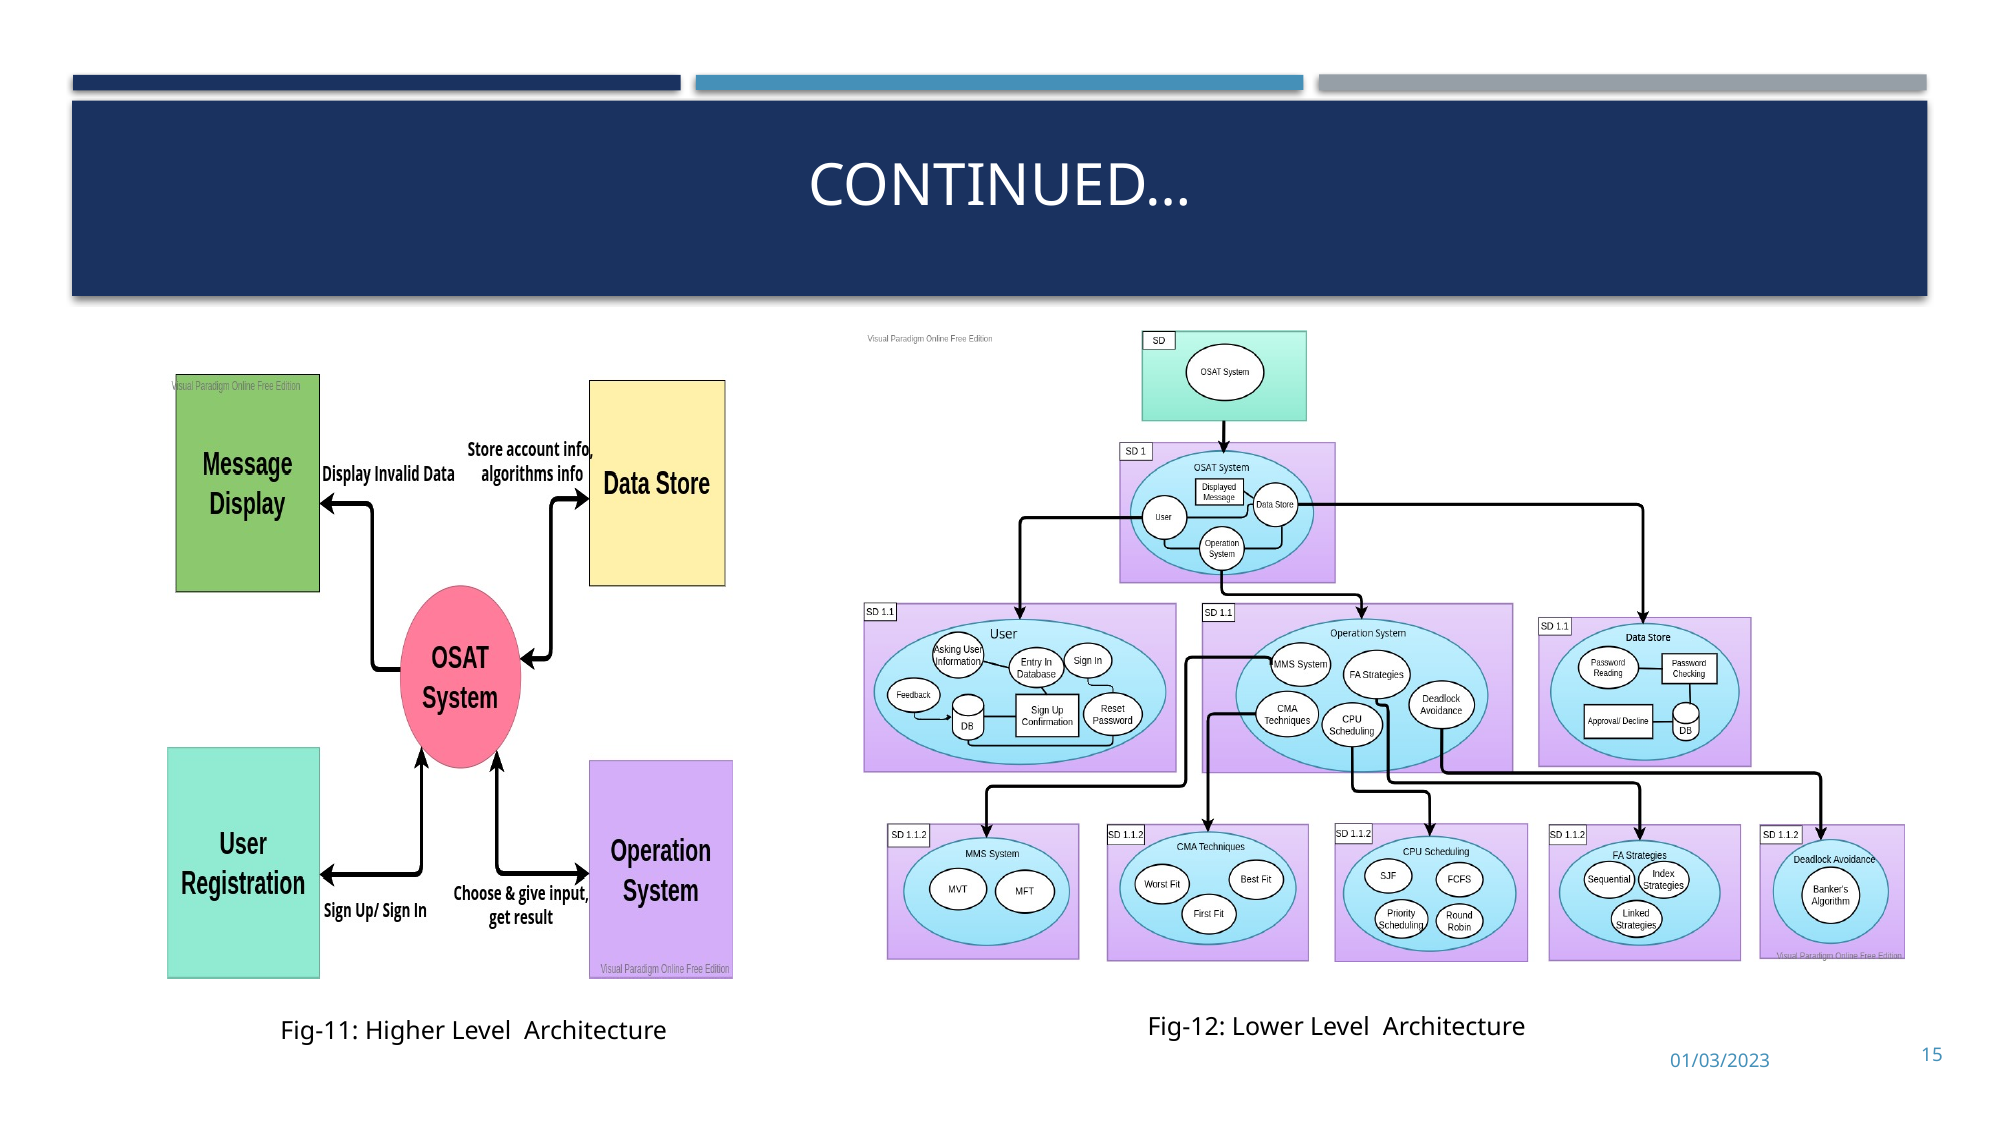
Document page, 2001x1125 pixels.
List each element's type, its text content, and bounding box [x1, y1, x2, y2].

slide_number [1318, 1030, 1786, 1091]
text_box Fig-12: Lower Level Architecture [1078, 1003, 1596, 1048]
title Continued… [95, 128, 1905, 295]
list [166, 374, 734, 979]
picture [862, 329, 1906, 962]
slide_number 15 [1785, 1025, 1958, 1086]
text_box Fig-11: Higher Level Architecture [215, 1007, 733, 1052]
